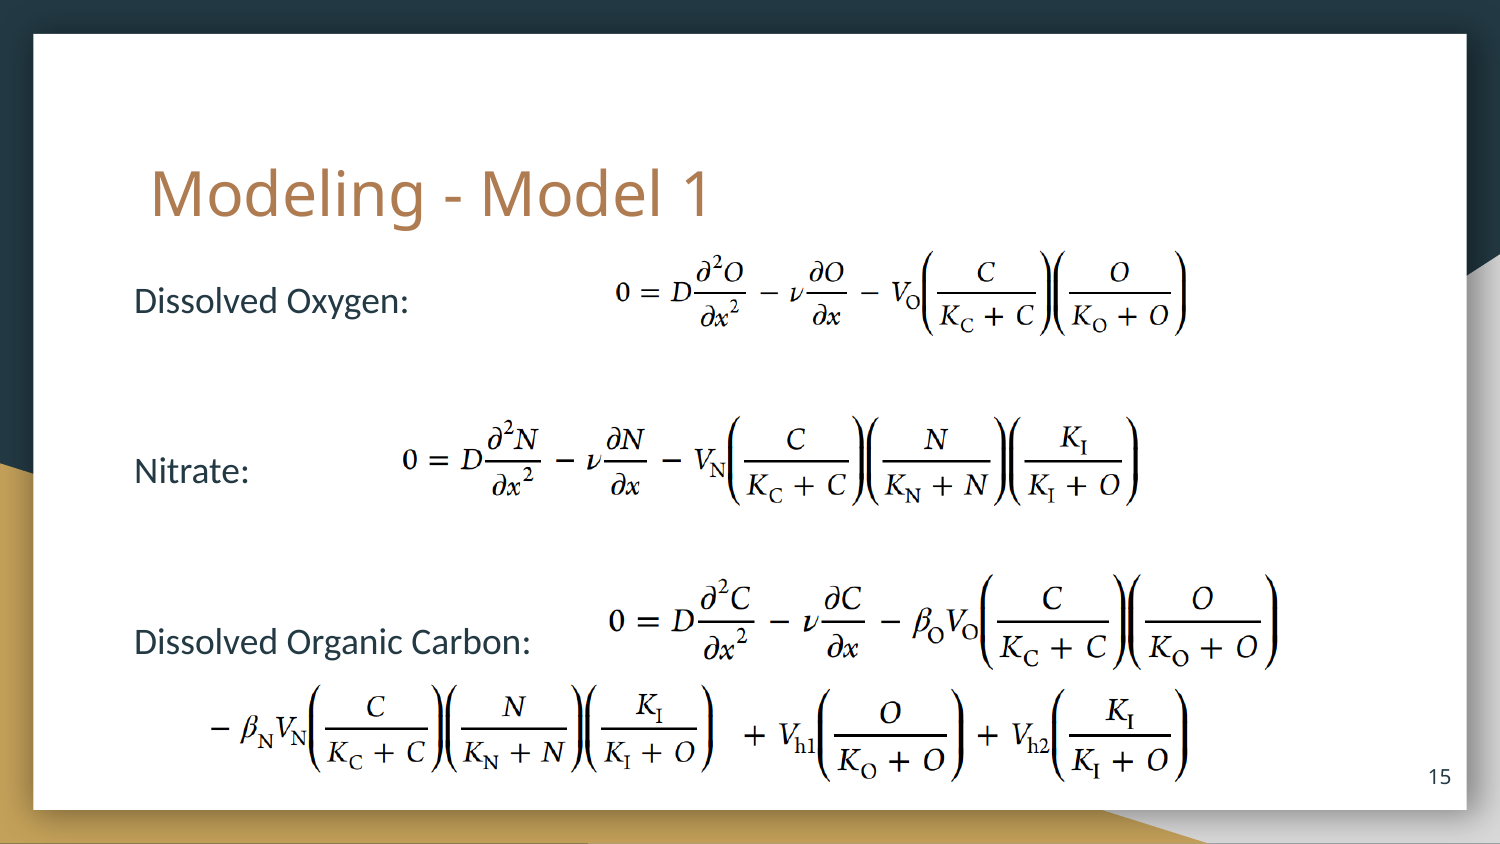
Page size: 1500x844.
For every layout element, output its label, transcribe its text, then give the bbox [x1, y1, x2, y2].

picture [204, 563, 1300, 794]
slide_number ‹#› [1376, 745, 1467, 810]
picture [590, 231, 1228, 359]
picture [365, 403, 1156, 519]
title Modeling - Model 1 [134, 138, 1366, 296]
list Dissolved Oxygen: Nitrate: Dissolved Organic Carbon: [119, 254, 1351, 657]
